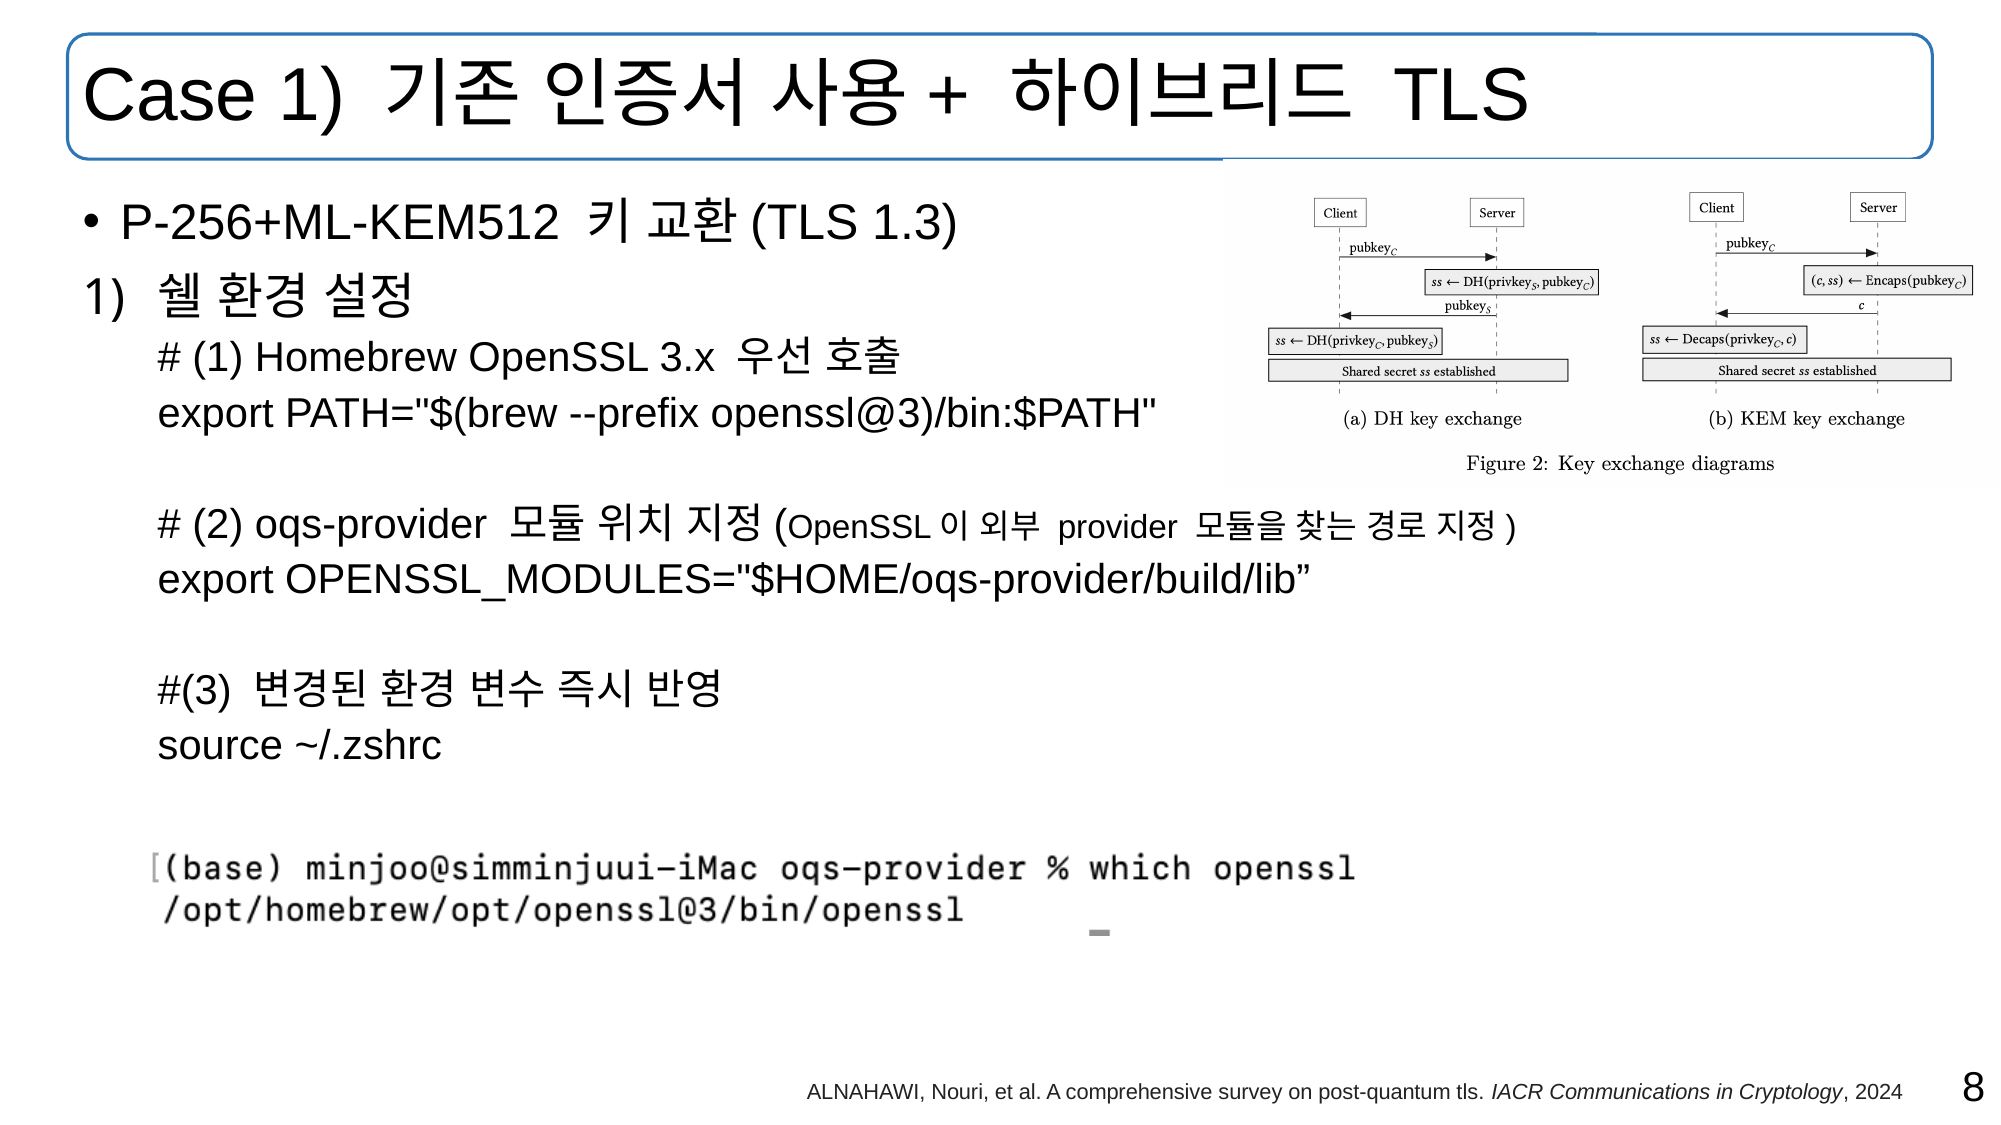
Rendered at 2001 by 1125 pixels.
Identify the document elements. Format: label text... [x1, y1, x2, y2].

list P-256+ML-KEM512 키 교환(TLS 1.3) 쉘 환경 설정 # (1) Homebrew OpenSSL 3.x 우선 호출 export PATH="$(brew --prefix openssl@3)/bin:$PATH" # (2) oqs-provider 모듈 위치 지정(OpenSSL이 외부 provider 모듈을 찾는 경로 지정) export OPENSSL_MODULES="$HOME/oqs-provider/build/lib” #(3) 변경된 환경 변수 즉시 반영 source ~/.zshrc [67, 189, 1933, 1019]
text_box ALNAHAWI, Nouri, et al. A comprehensive survey on post-quantum tls. IACR Communications in Cryptology, 2024 [792, 1070, 1973, 1111]
picture [1223, 159, 2000, 488]
title Case 1) 기존 인증서 사용+ 하이브리드 TLS [67, 34, 1933, 160]
picture [150, 832, 1434, 936]
